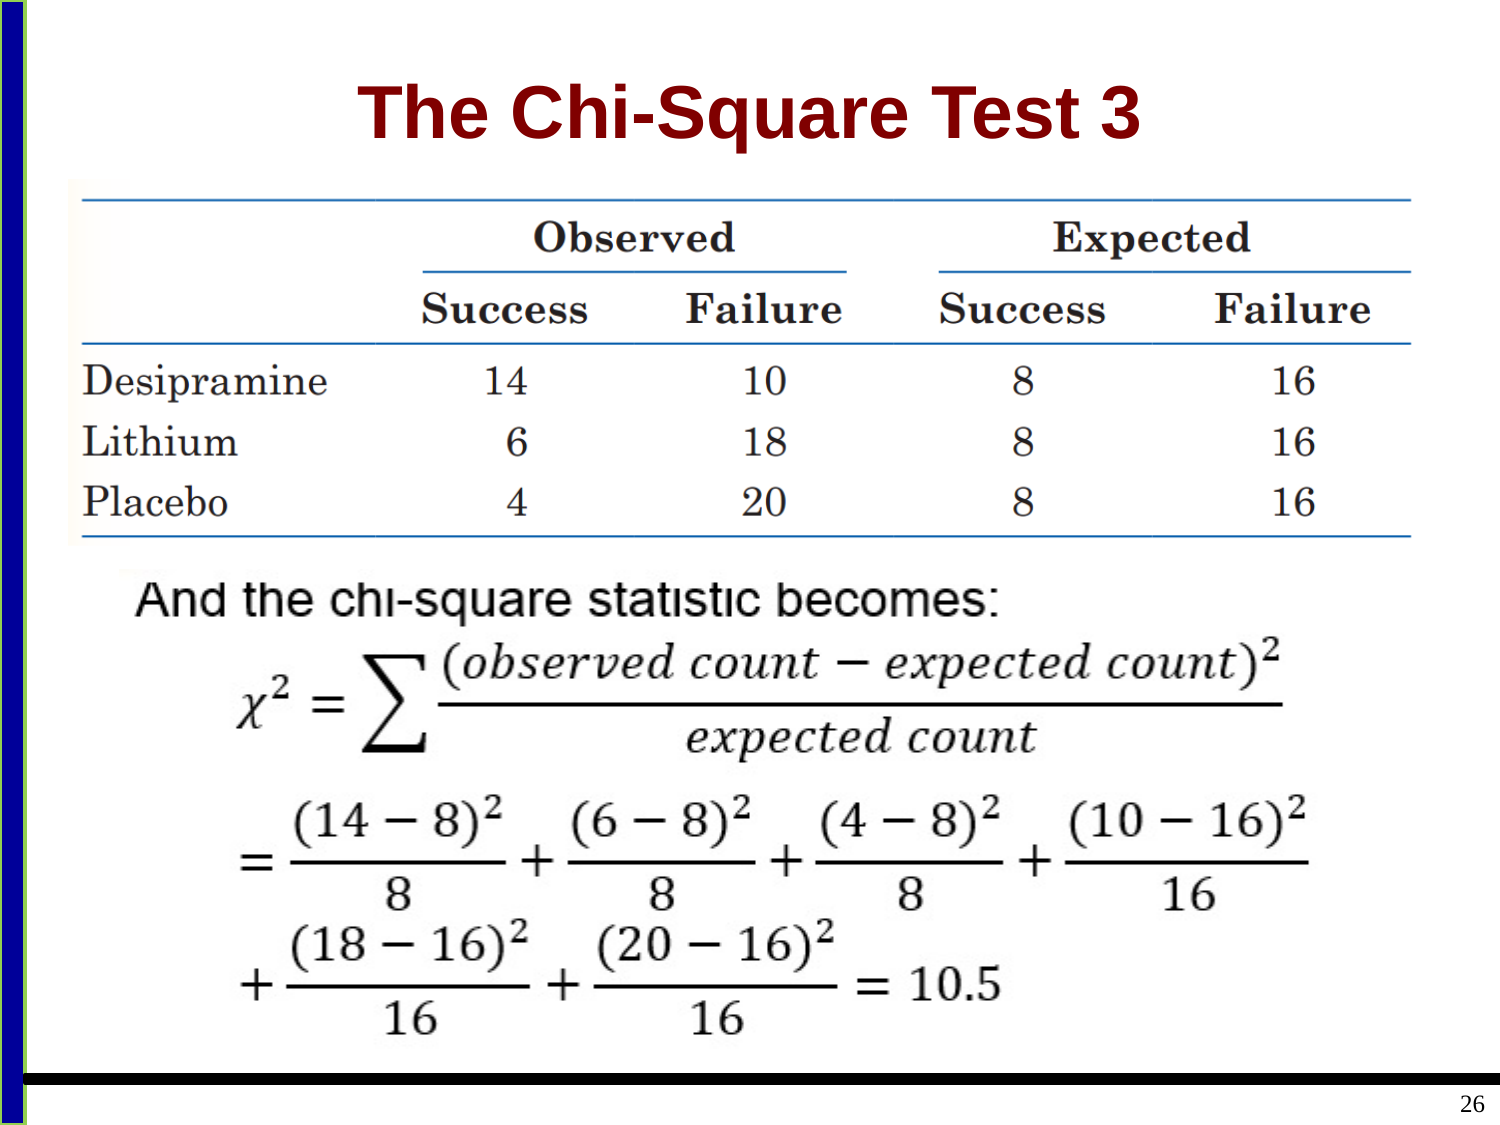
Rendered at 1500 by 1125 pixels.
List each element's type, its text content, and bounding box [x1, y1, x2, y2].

title The Chi-Square Test 3 [74, 59, 1426, 178]
picture [68, 179, 1432, 556]
picture [119, 569, 1381, 1049]
